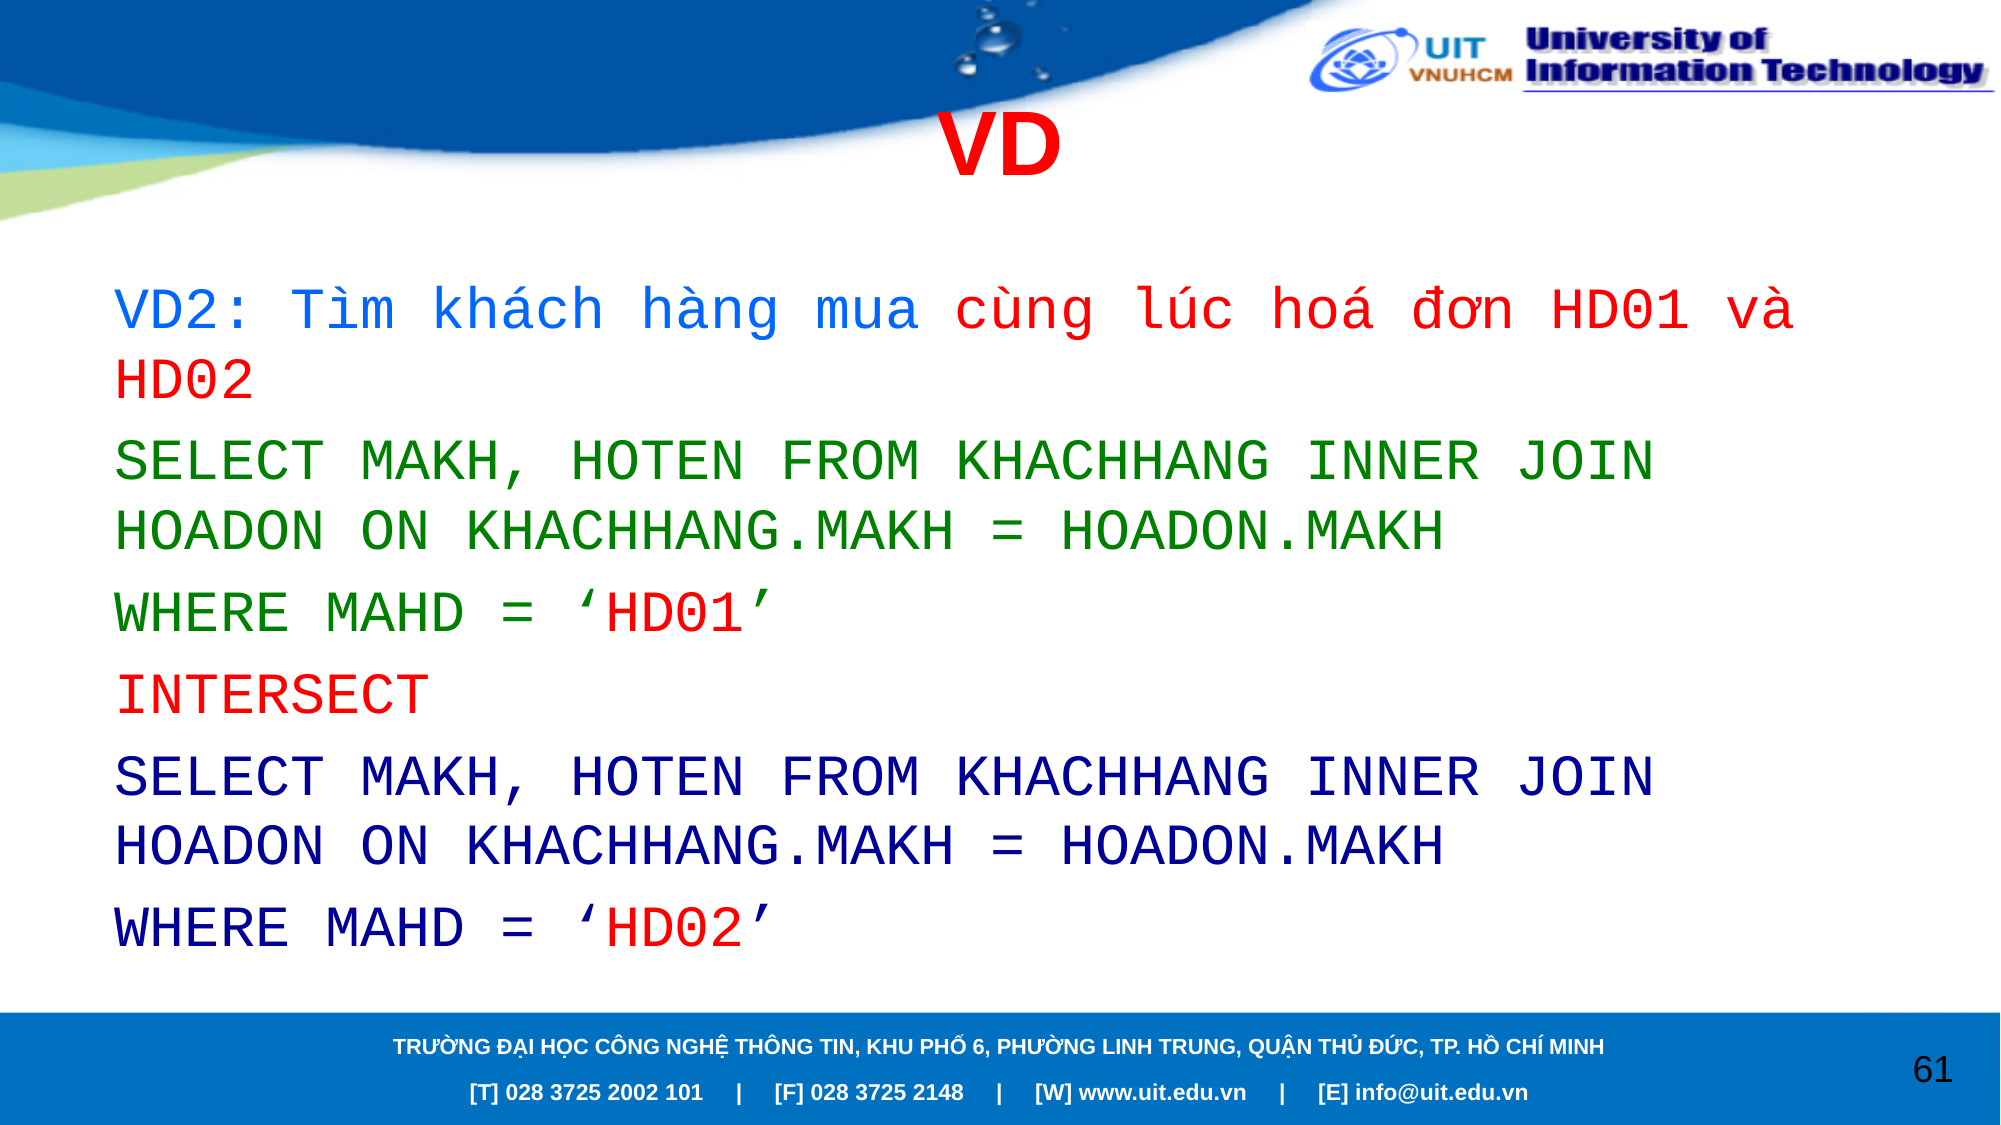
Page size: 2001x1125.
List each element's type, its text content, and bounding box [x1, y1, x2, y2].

picture [0, 0, 2001, 1125]
list VD2: Tìm khách hàng mua cùng lúc hoá đơn HD01 và HD02 SELECT MAKH, HOTEN FROM KHACHHANG INNER JOIN HOADON ON KHACHHANG.MAKH = HOADON.MAKH WHERE MAHD = ‘HD01’ INTERSECT SELECT MAKH, HOTEN FROM KHACHHANG INNER JOIN HOADON ON KHACHHANG.MAKH = HOADON.MAKH WHERE MAHD = ‘HD02’ [99, 262, 1900, 1005]
title VD [99, 45, 1900, 233]
